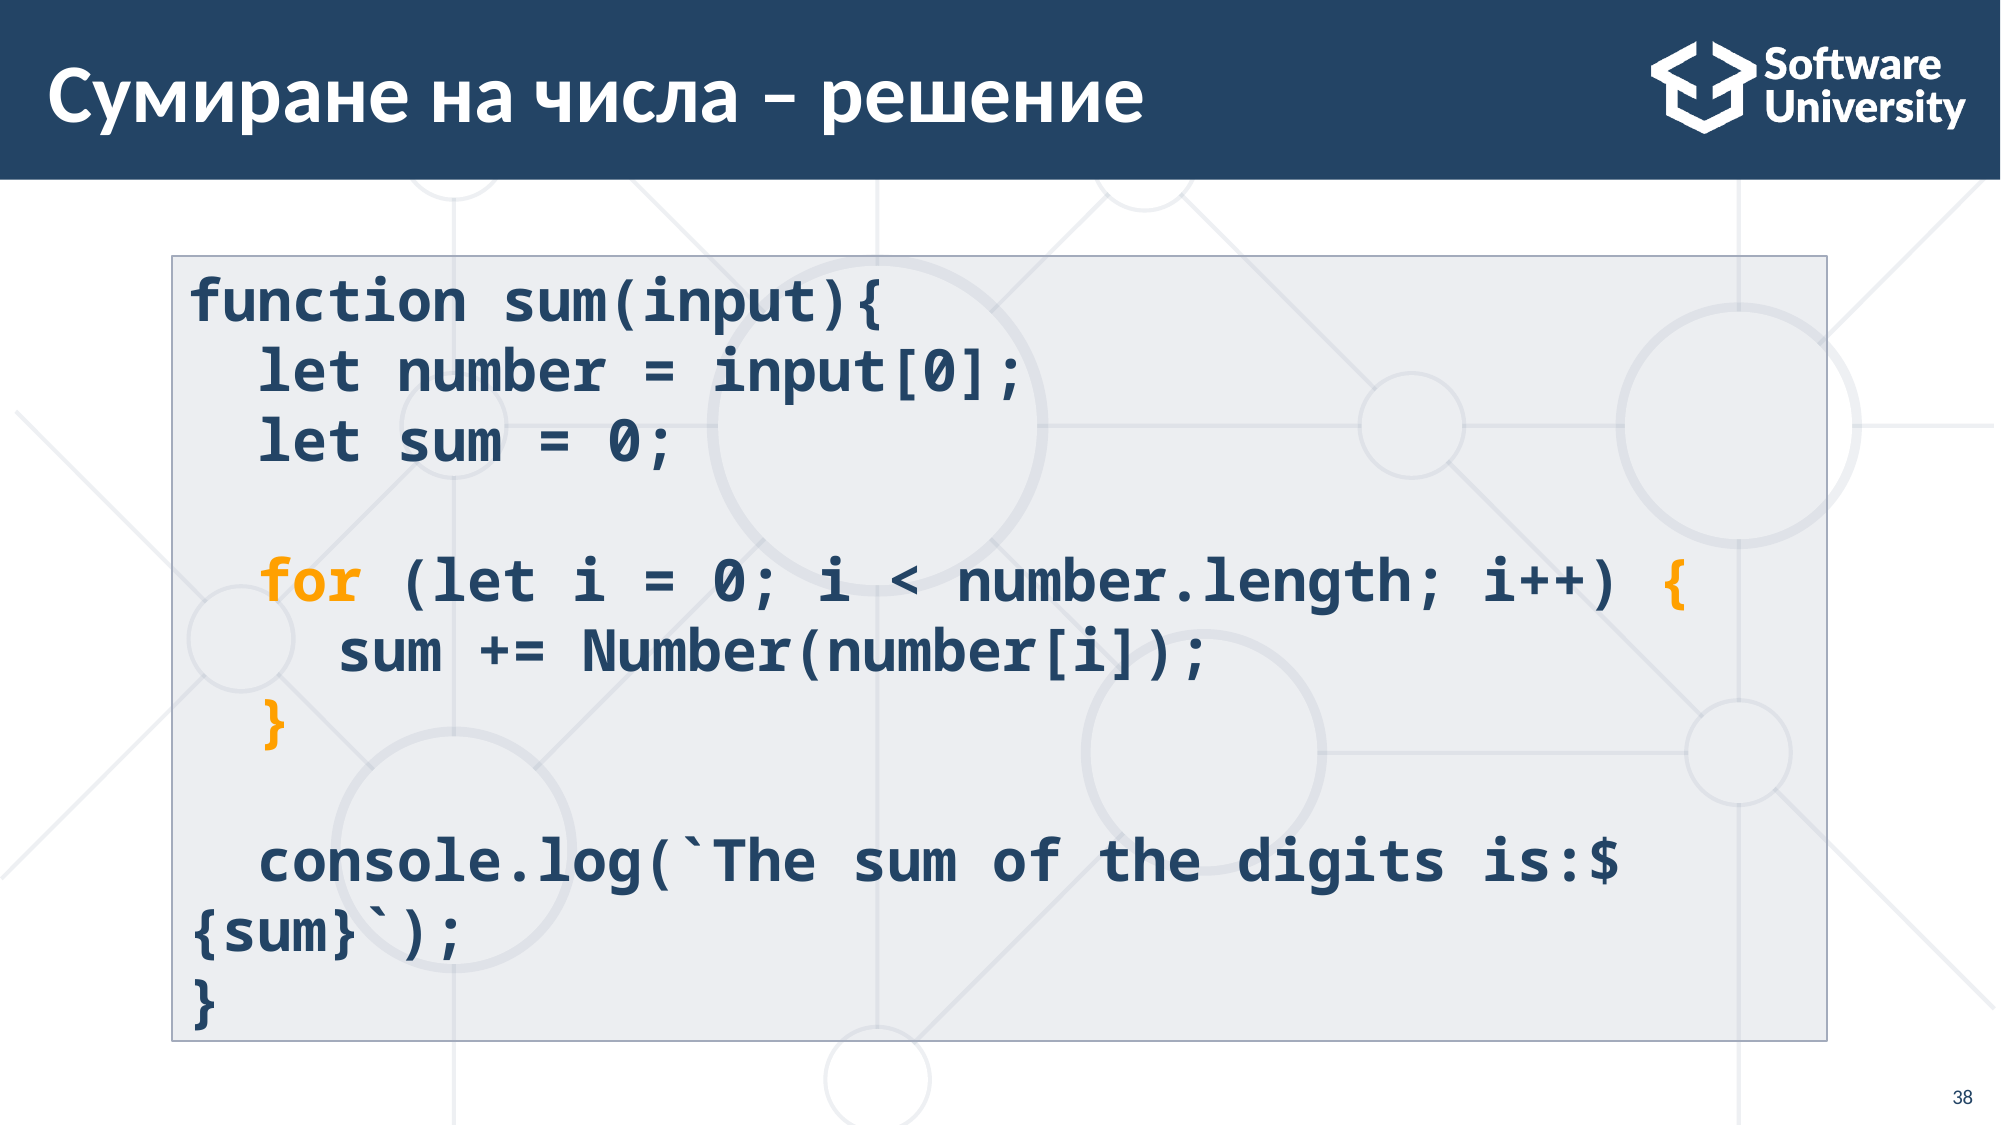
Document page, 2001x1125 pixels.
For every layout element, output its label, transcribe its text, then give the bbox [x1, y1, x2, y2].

text_box function sum(input){ let number = input[0]; let sum = 0; for (let i = 0; i < number.length; i++) { sum += Number(number[i]); } console.log(`The sum of the digits is:${sum}`); } [172, 256, 1828, 1041]
picture [1651, 41, 1966, 134]
slide_number 38 [1927, 1067, 1989, 1117]
title Сумиране на числа – решение [31, 16, 1625, 162]
